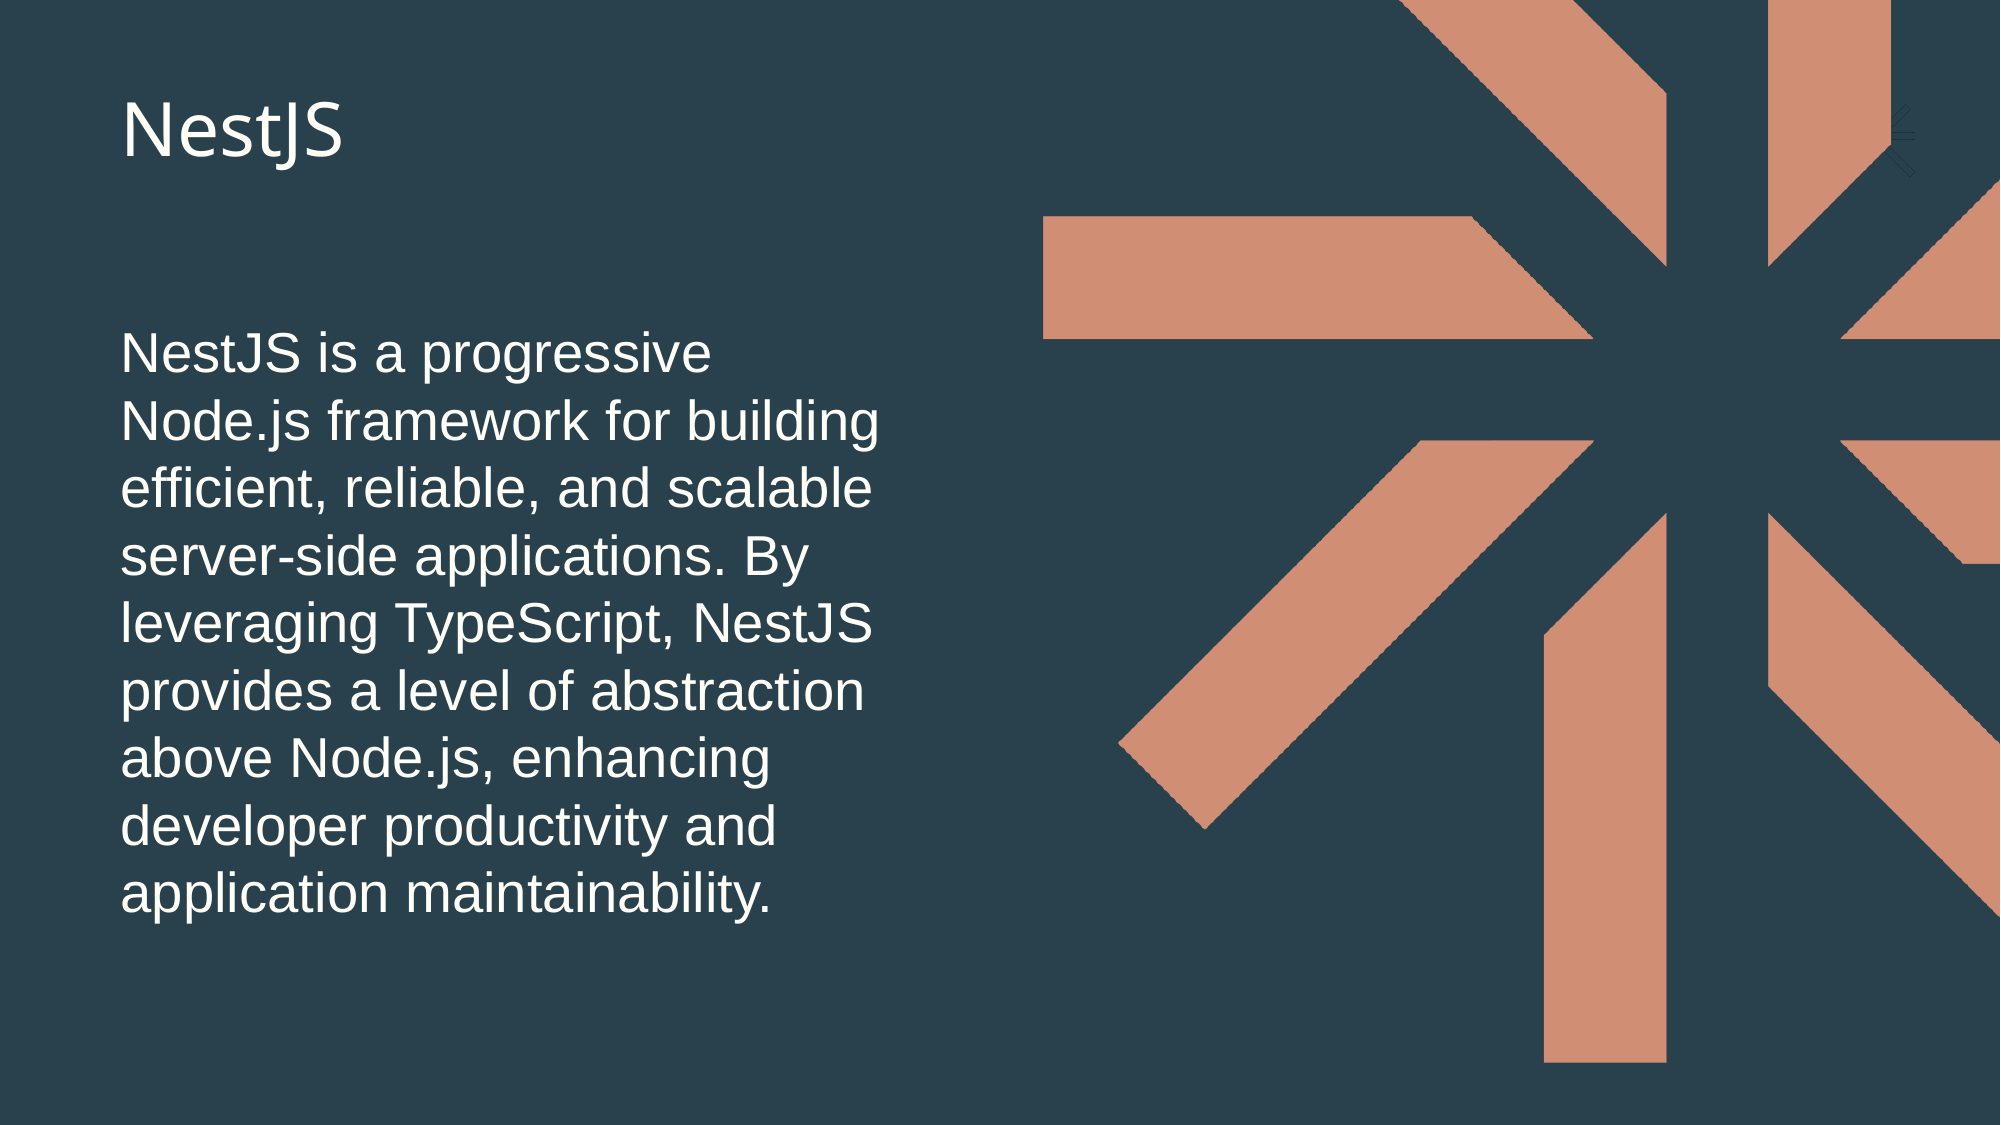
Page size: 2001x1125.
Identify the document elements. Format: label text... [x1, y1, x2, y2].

list NestJS is a progressive Node.js framework for building efficient, reliable, and scalable server-side applications. By leveraging TypeScript, NestJS provides a level of abstraction above Node.js, enhancing developer productivity and application maintainability. [112, 308, 921, 1077]
picture [1030, 0, 2000, 1125]
title NestJS [112, 90, 921, 254]
